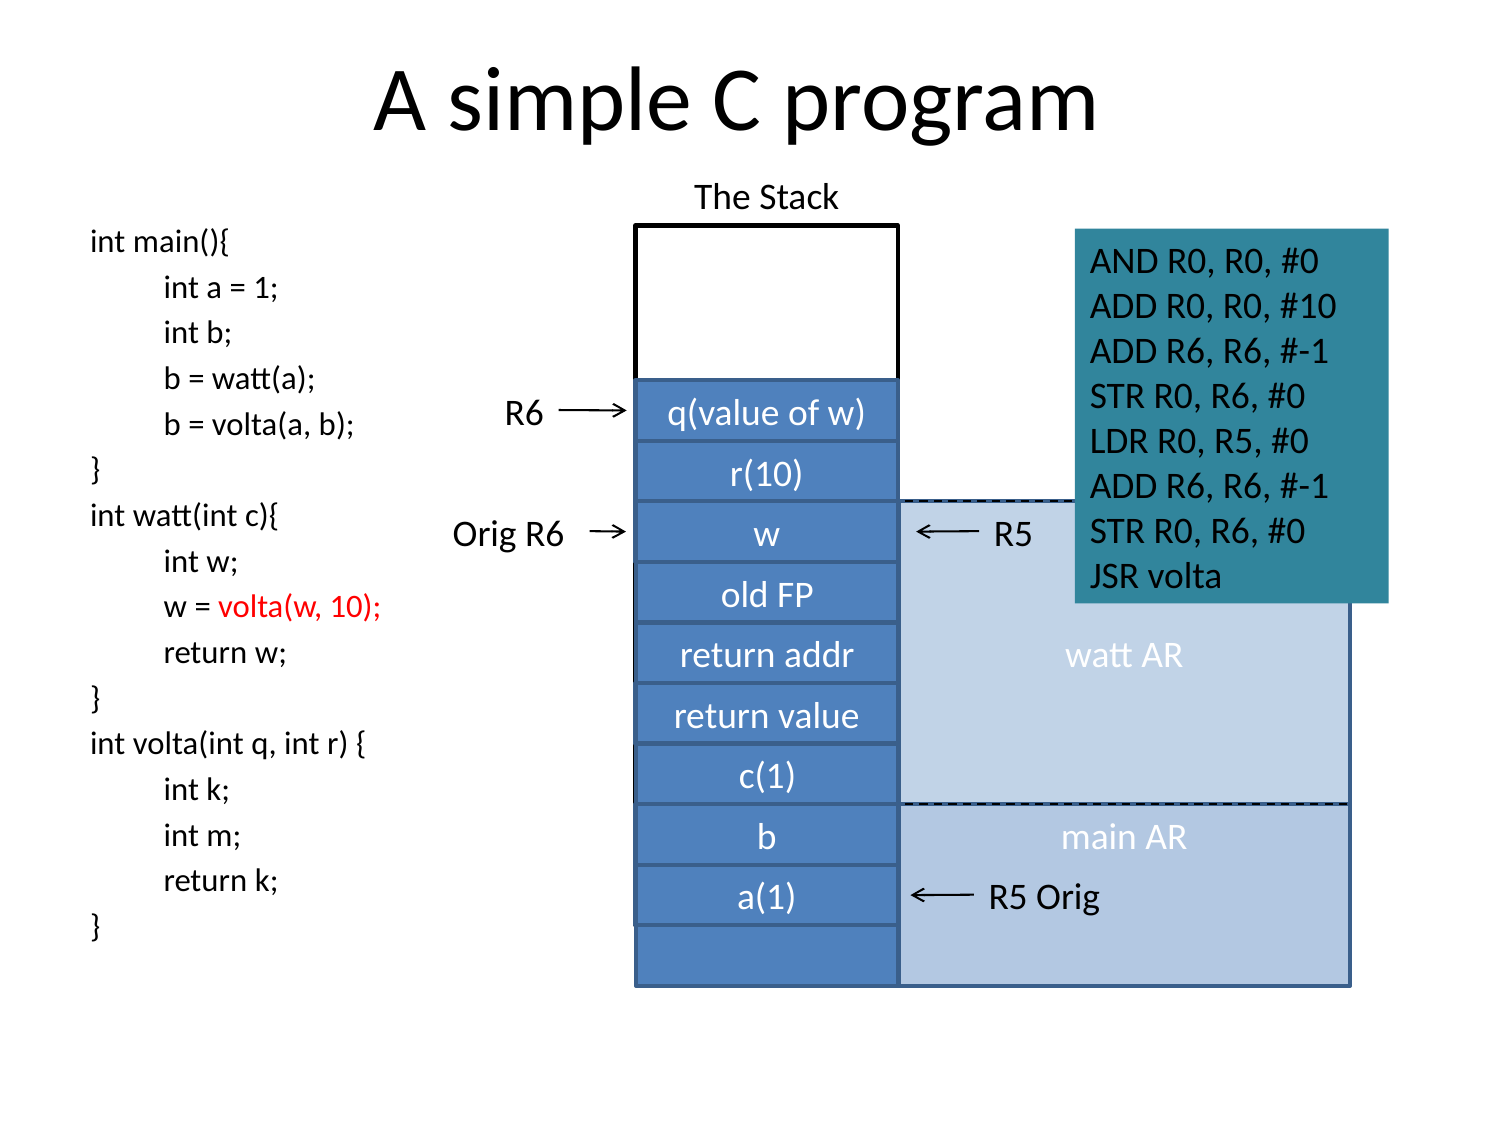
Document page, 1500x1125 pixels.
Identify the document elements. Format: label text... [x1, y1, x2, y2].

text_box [488, 379, 627, 441]
text_box r(10) [633, 443, 900, 503]
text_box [437, 500, 627, 563]
text_box [634, 923, 901, 988]
text_box main AR [900, 802, 1352, 988]
text_box a(1) [633, 867, 900, 927]
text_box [910, 864, 1117, 926]
text_box old FP [634, 560, 901, 624]
title A simple C program [62, 0, 1413, 188]
list int main(){ int a = 1; int b; b = watt(a); b = volta(a, b); } int watt(int c){ int w; w = volta(w, 10); return w; } int volta(int q, int r) { int k; int m; return k; } [75, 212, 521, 956]
text_box q(value of w) [633, 378, 900, 443]
text_box w [633, 503, 900, 564]
text_box [633, 223, 900, 378]
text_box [915, 510, 1049, 563]
text_box return addr [634, 624, 901, 685]
text_box c(1) [634, 742, 901, 806]
text_box AND R0, R0, #0 ADD R0, R0, #10 ADD R6, R6, #-1 STR R0, R6, #0 LDR R0, R5, #0 ADD R6, R6, #-1 STR R0, R6, #0 JSR volta [1074, 228, 1389, 604]
text_box return value [633, 681, 900, 746]
text_box The Stack [672, 164, 861, 225]
text_box b [633, 802, 900, 867]
text_box watt AR [900, 499, 1352, 802]
